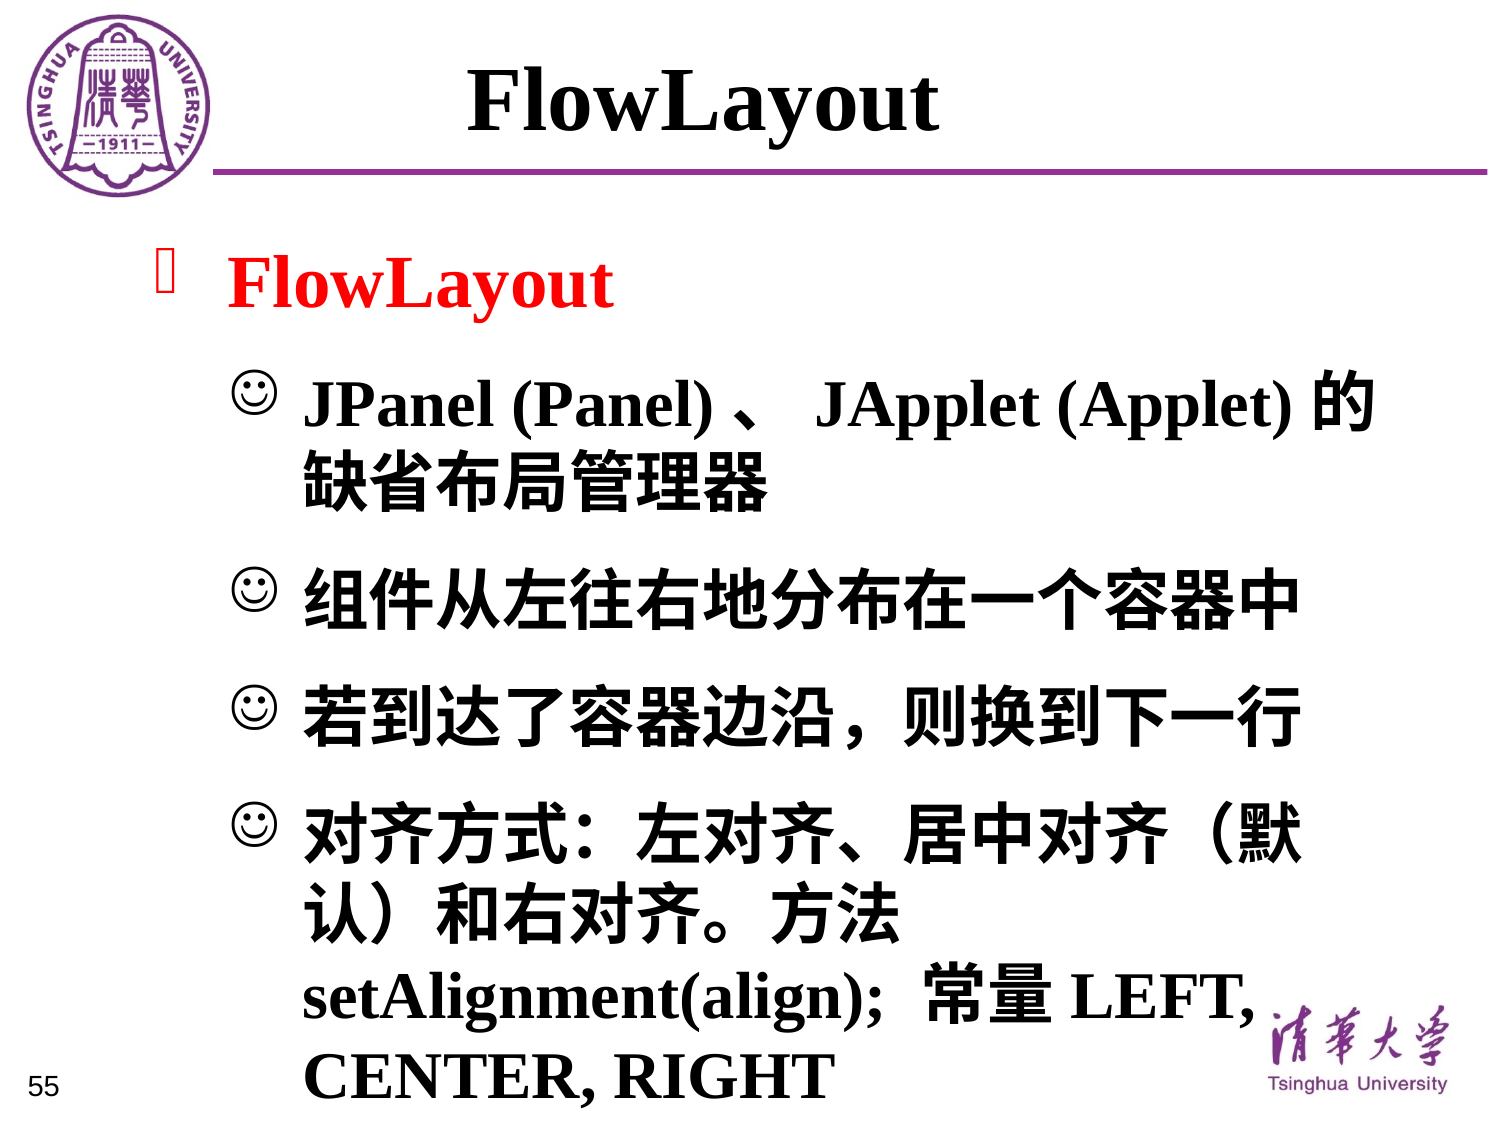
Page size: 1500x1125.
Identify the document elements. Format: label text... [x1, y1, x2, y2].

text_box FlowLayout JPanel (Panel)、JApplet (Applet)的缺省布局管理器 组件从左往右地分布在一个容器中 若到达了容器边沿，则换到下一行 对齐方式：左对齐、居中对齐（默认）和右对齐。方法setAlignment(align); 常量LEFT, CENTER, RIGHT [139, 224, 1450, 1058]
footer 55 [12, 1059, 176, 1125]
picture [1262, 999, 1454, 1101]
picture [24, 12, 213, 37]
picture [24, 151, 213, 200]
title FlowLayout [24, 37, 1476, 151]
